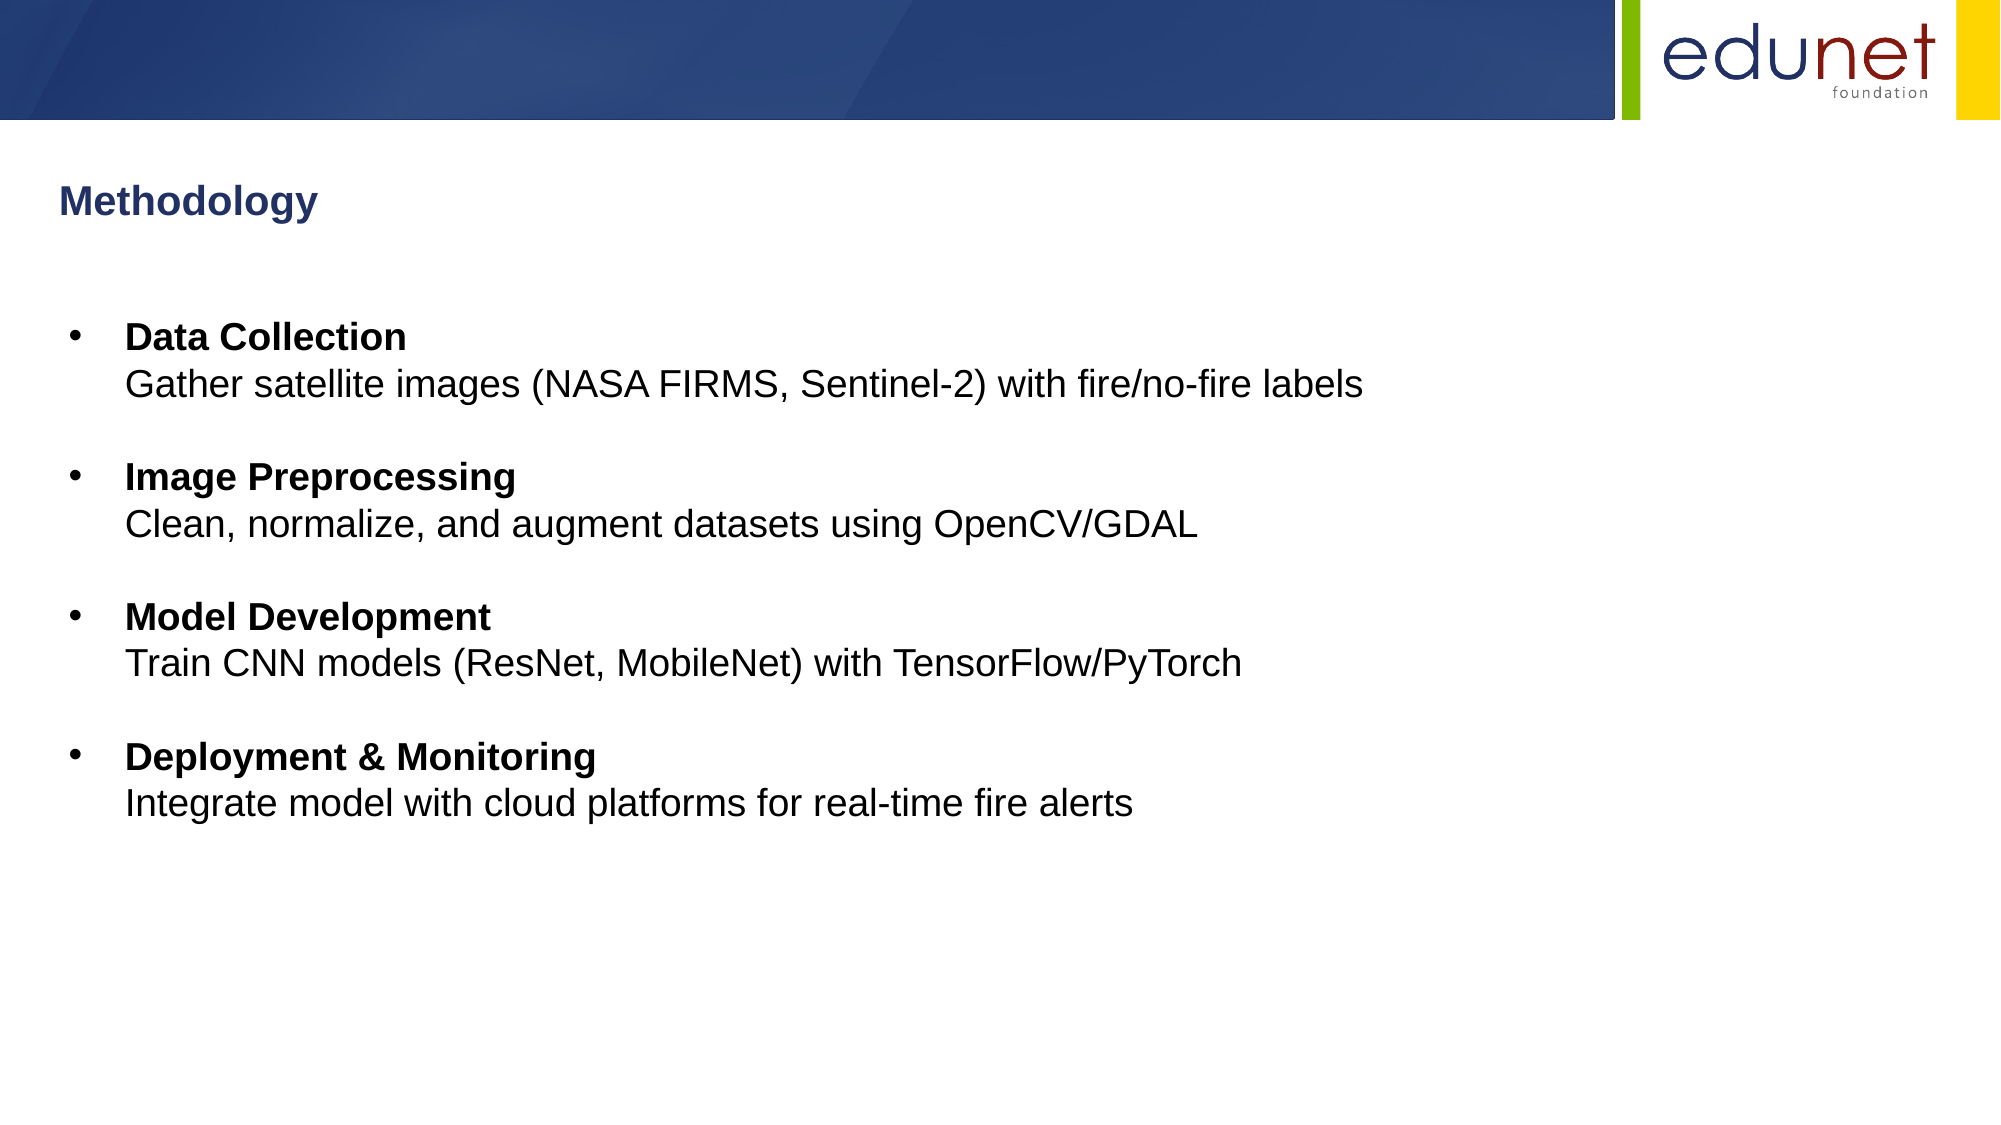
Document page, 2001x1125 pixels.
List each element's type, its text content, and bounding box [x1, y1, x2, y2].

text_box Data Collection Gather satellite images (NASA FIRMS, Sentinel-2) with fire/no-fire labels Image Preprocessing Clean, normalize, and augment datasets using OpenCV/GDAL Model Development Train CNN models (ResNet, MobileNet) with TensorFlow/PyTorch Deployment & Monitoring Integrate model with cloud platforms for real-time fire alerts [53, 304, 1379, 879]
text_box Methodology [43, 166, 1045, 232]
picture [1652, 12, 1948, 108]
